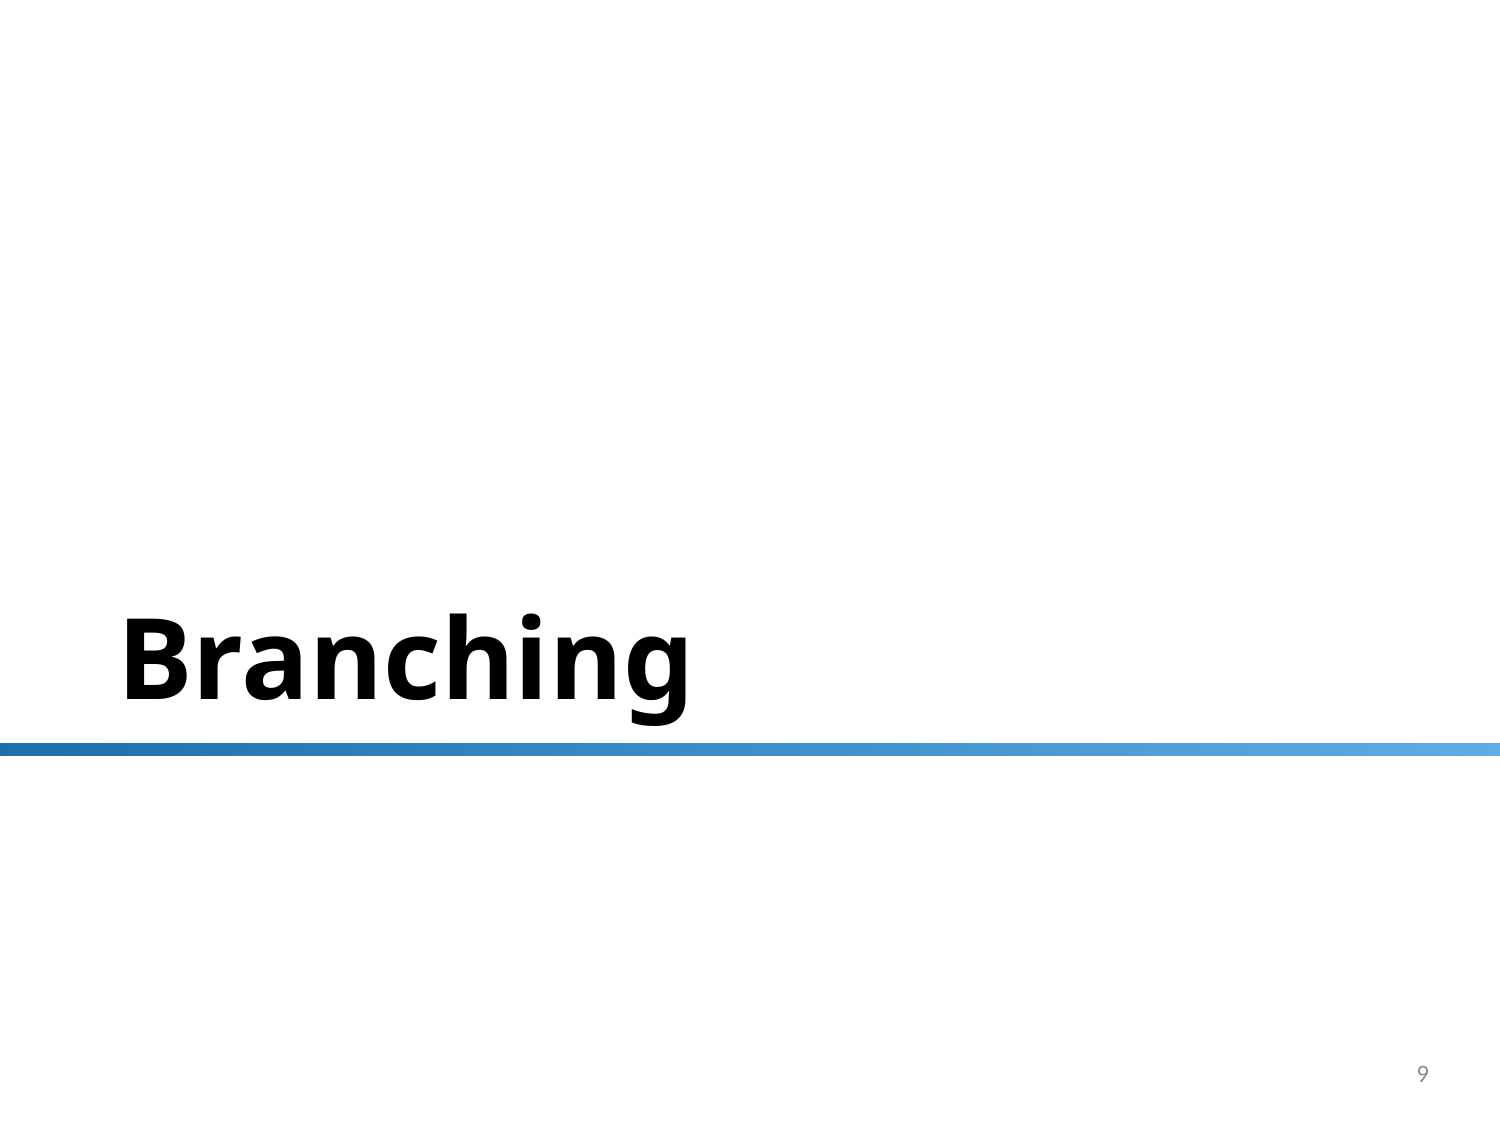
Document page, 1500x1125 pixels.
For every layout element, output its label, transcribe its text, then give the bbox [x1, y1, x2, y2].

slide_number 9 [1106, 1042, 1445, 1103]
title Branching [102, 280, 1397, 732]
